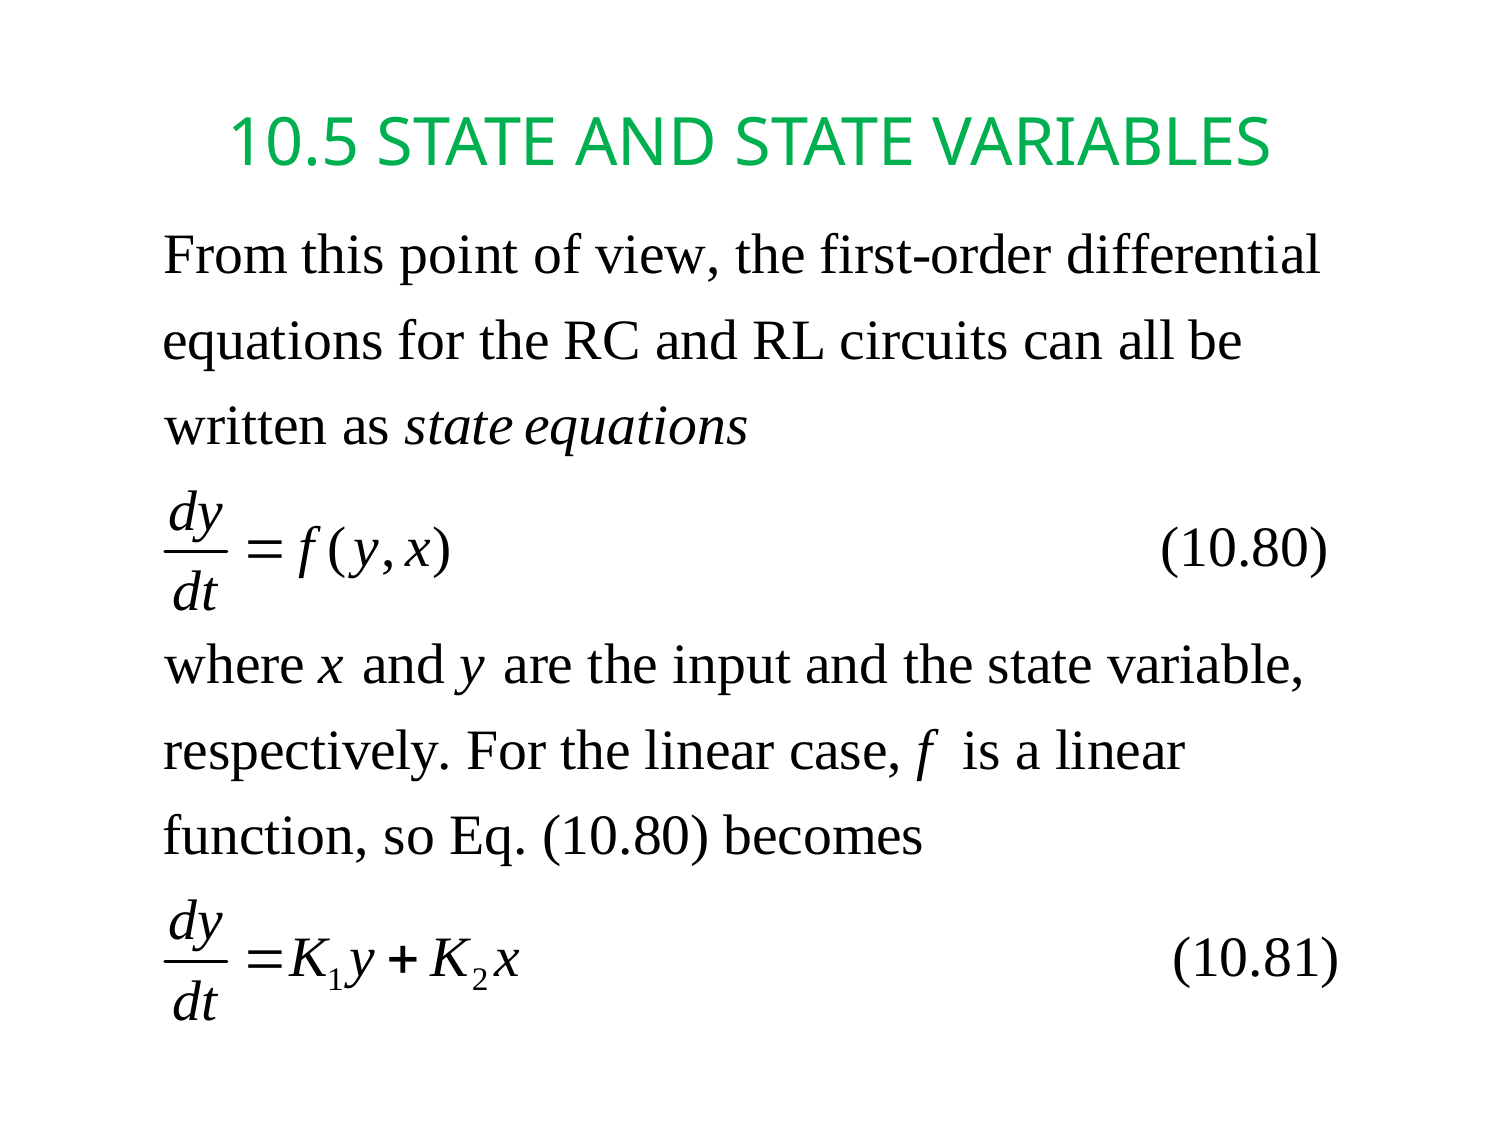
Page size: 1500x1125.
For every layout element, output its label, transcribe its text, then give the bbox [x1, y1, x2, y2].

title 10.5 STATE AND STATE VARIABLES [75, 45, 1425, 233]
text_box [154, 223, 1353, 1032]
